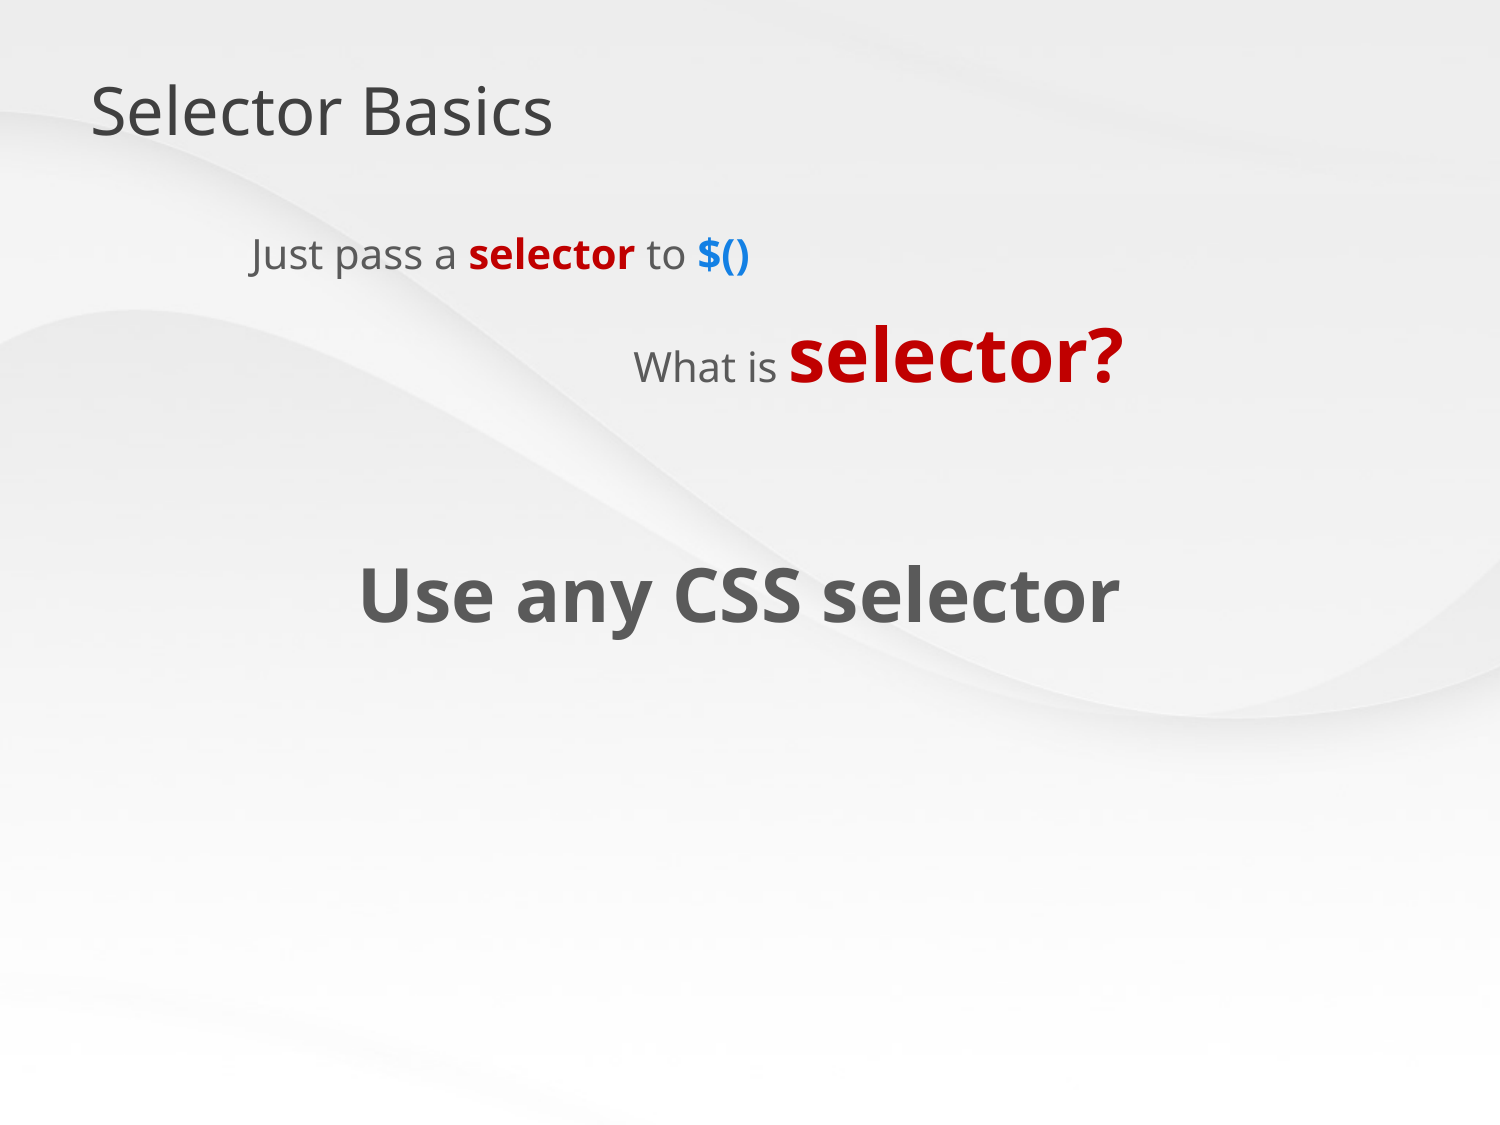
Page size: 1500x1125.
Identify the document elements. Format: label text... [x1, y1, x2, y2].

picture [0, 0, 1500, 1125]
title Selector Basics [74, 37, 1426, 181]
list Just pass a selector to $() What is selector? Use any CSS selector [74, 219, 1426, 988]
